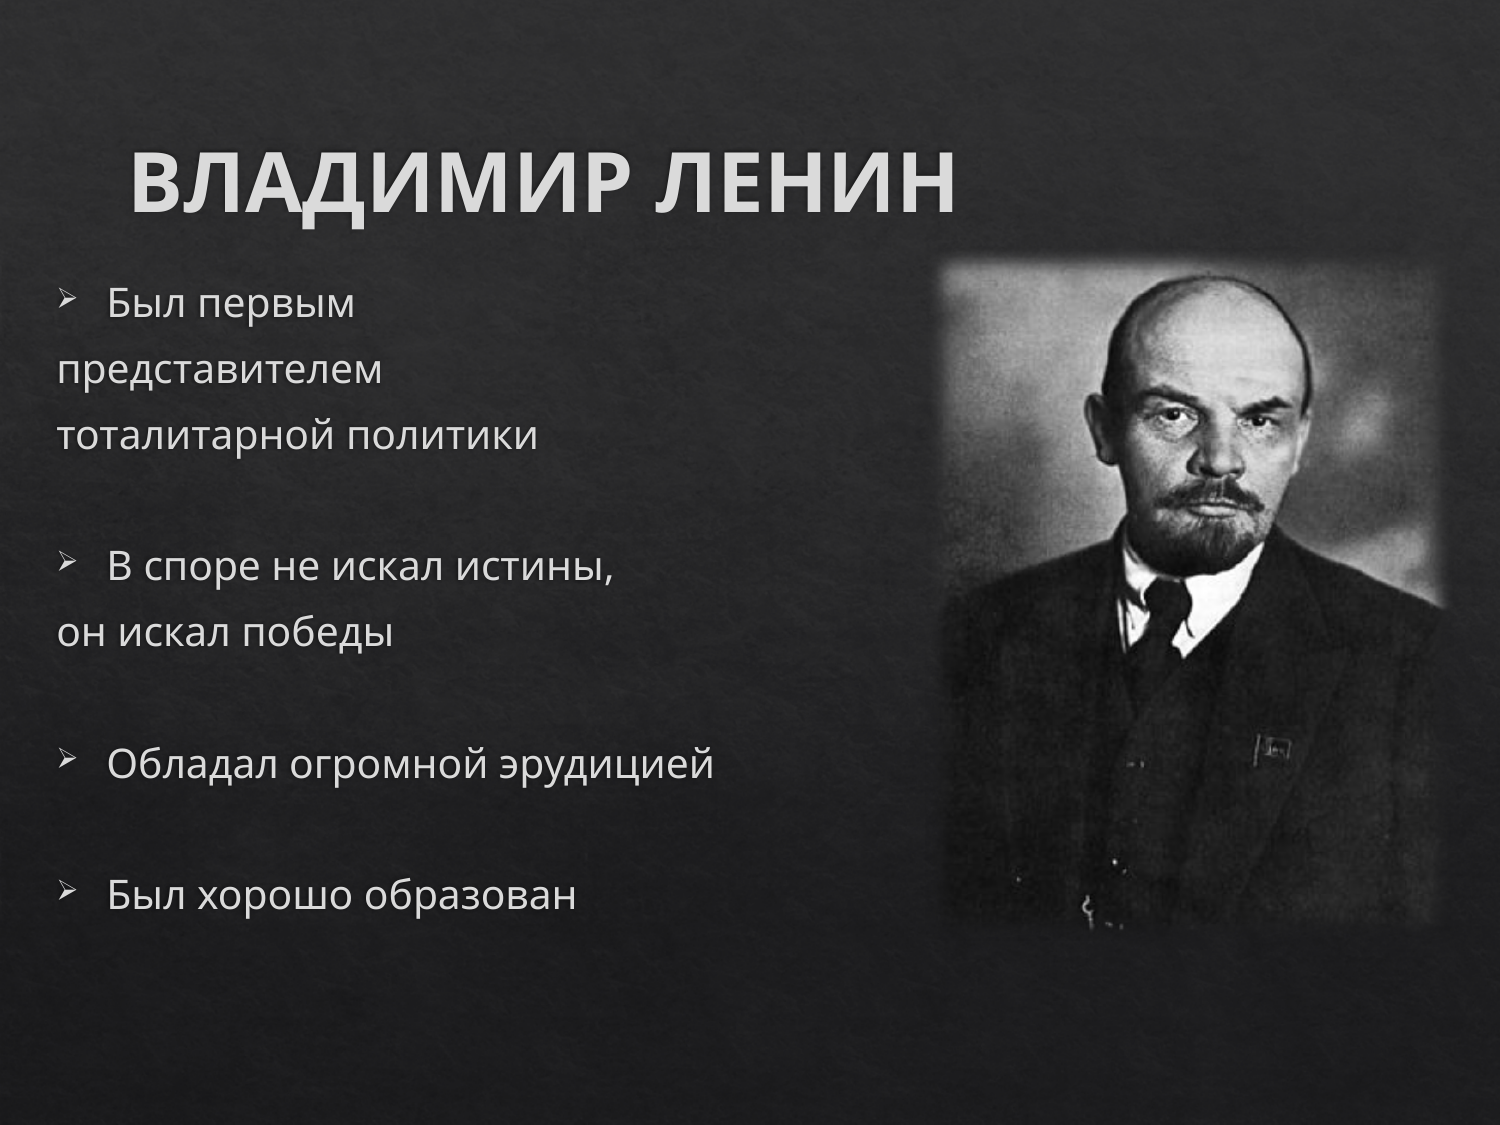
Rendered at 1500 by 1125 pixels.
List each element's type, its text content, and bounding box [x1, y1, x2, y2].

title ВЛАДИМИР ЛЕНИН [112, 99, 1387, 260]
list Был первым представителем тоталитарной политики В споре не искал истины, он искал победы Обладал огромной эрудицией Был хорошо образован [35, 269, 1444, 1012]
picture [925, 245, 1454, 941]
